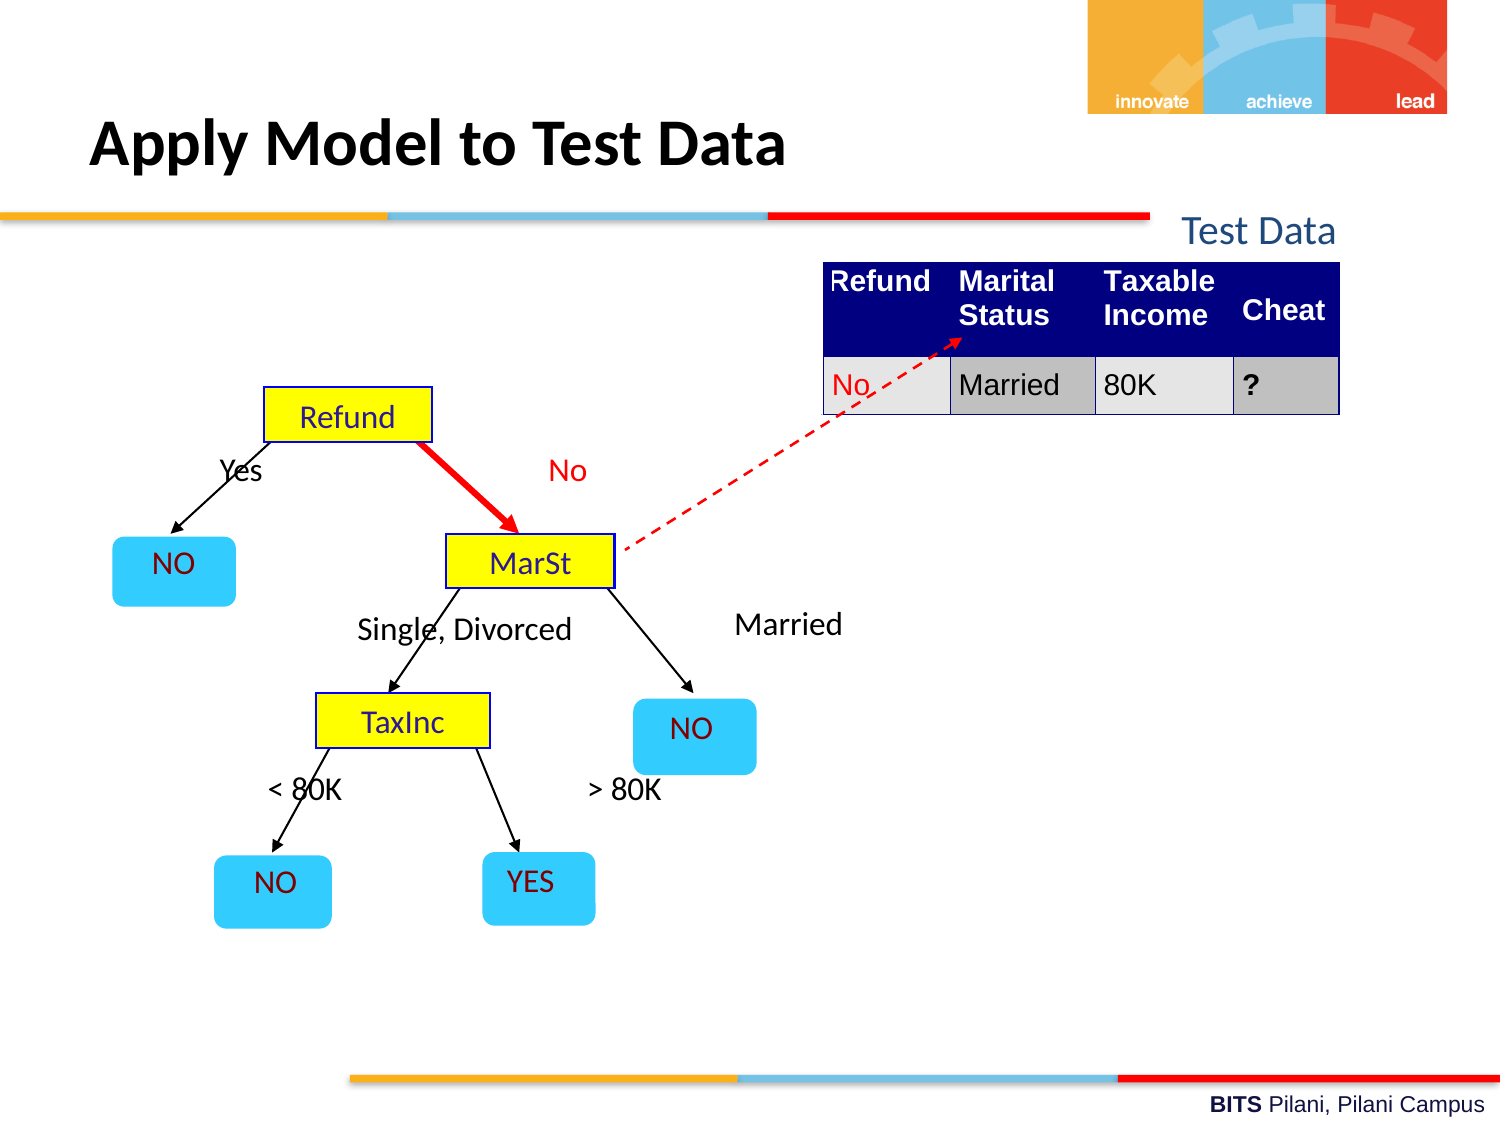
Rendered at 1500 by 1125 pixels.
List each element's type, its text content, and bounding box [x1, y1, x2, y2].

text_box Yes [92, 440, 278, 496]
text_box [272, 815, 293, 852]
text_box > 80K [459, 759, 677, 815]
text_box [657, 650, 694, 694]
text_box Single, Divorced [229, 600, 588, 655]
text_box MarSt [446, 533, 615, 589]
text_box [503, 815, 521, 852]
text_box NO [80, 533, 267, 589]
text_box NO [182, 852, 369, 908]
text_box [633, 754, 757, 776]
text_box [812, 262, 1362, 449]
text_box YES [468, 852, 593, 907]
text_box [170, 496, 212, 533]
text_box TaxInc [315, 693, 490, 748]
text_box < 80K [140, 759, 357, 815]
picture [1087, 0, 1448, 114]
text_box No [421, 440, 603, 496]
text_box [214, 908, 332, 929]
text_box NO [598, 698, 785, 754]
text_box Refund [263, 387, 432, 443]
text_box Test Data [1128, 204, 1391, 260]
title Apply Model to Test Data [75, 45, 869, 233]
text_box [388, 655, 415, 693]
text_box Married [606, 594, 866, 650]
text_box [482, 857, 596, 926]
text_box [112, 589, 236, 607]
text_box [477, 496, 519, 533]
